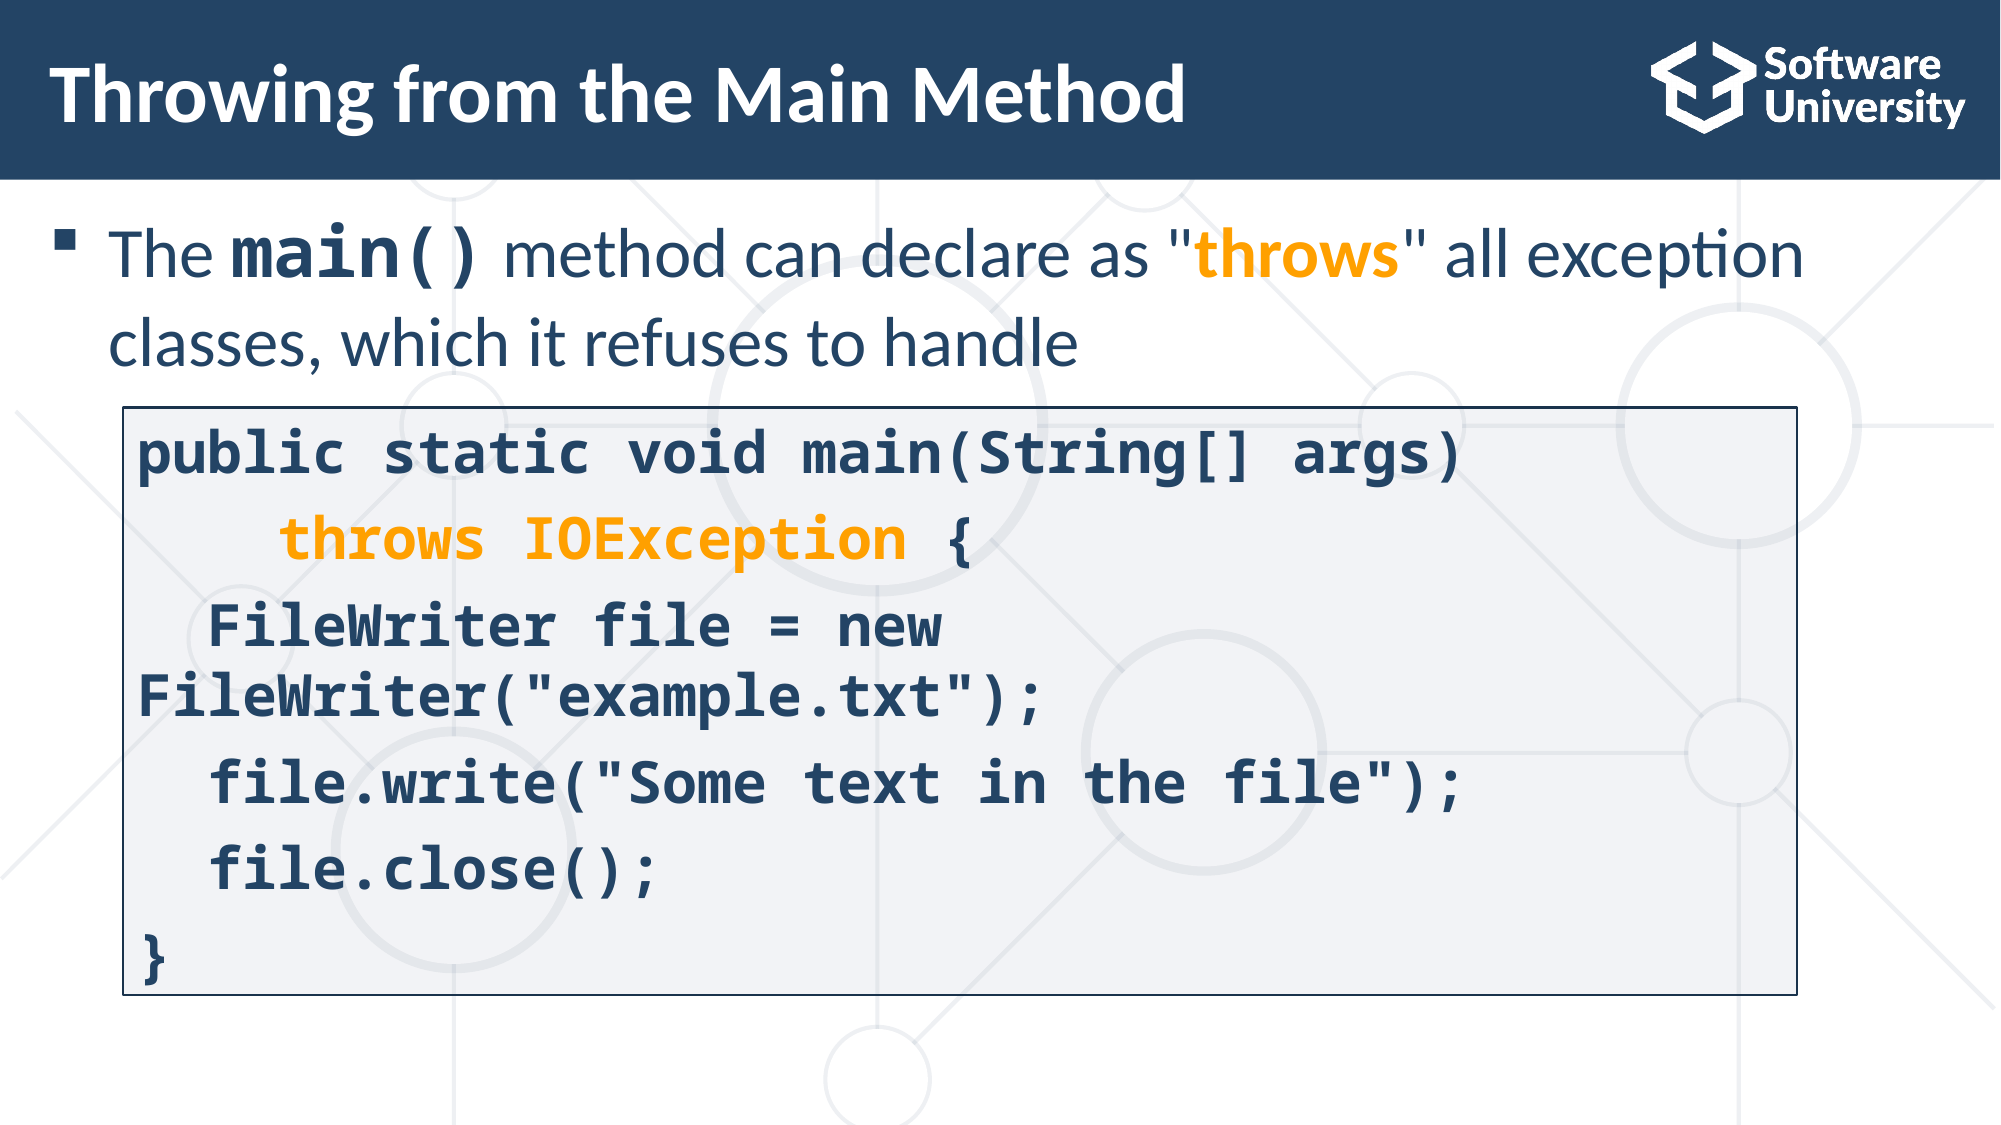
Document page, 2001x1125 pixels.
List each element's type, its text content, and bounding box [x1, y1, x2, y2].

title Throwing from the Main Method [31, 16, 1600, 162]
picture [1651, 41, 1966, 134]
text_box public static void main(String[] args) throws IOException { FileWriter file = new FileWriter("example.txt"); file.write("Some text in the file"); file.close(); } [122, 407, 1798, 996]
list The main() method can declare as "throws" all exception classes, which it refuses to handle [31, 196, 1970, 1104]
